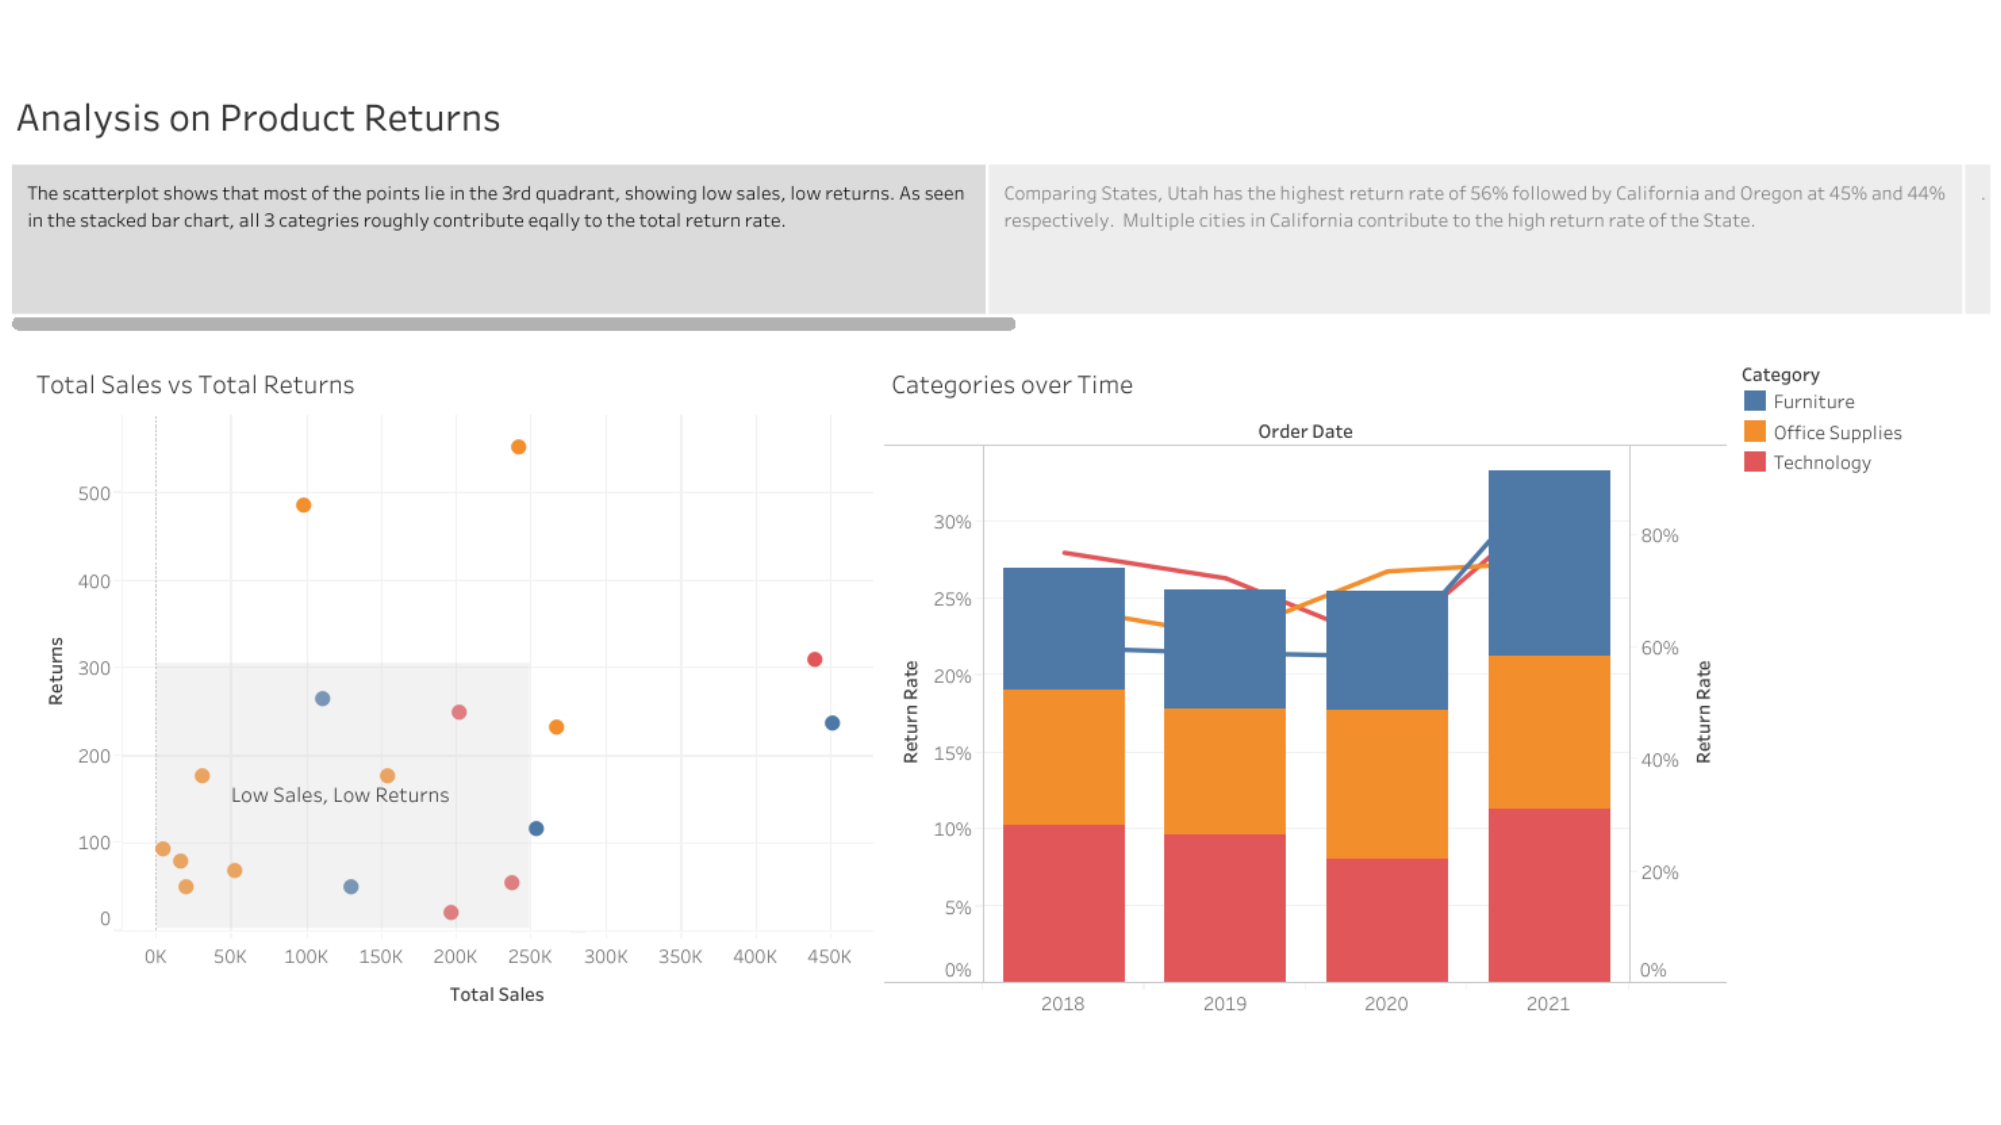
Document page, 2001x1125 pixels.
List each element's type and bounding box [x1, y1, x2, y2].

picture [0, 78, 2000, 1047]
